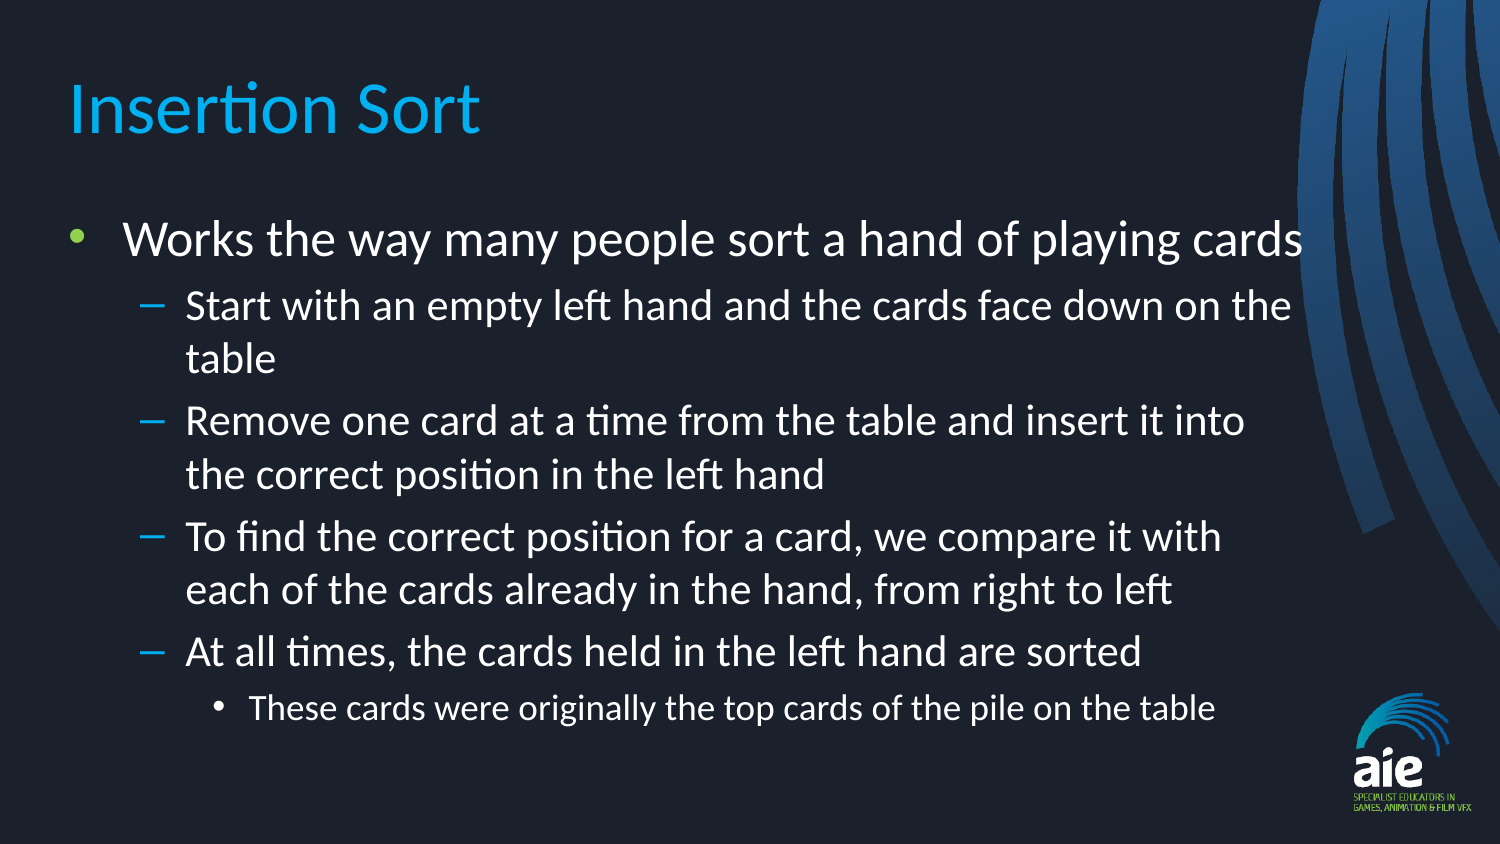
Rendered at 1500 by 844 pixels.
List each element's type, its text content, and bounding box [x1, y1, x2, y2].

title Insertion Sort [53, 33, 1425, 175]
list Works the way many people sort a hand of playing cards Start with an empty left hand and the cards face down on the table Remove one card at a time from the table and insert it into the correct position in the left hand To find the correct position for a card, we compare it with each of the cards already in the hand, from right to left At all times, the cards held in the left hand are sorted These cards were originally the top cards of the pile on the table [53, 197, 1329, 753]
picture [0, 0, 1500, 844]
